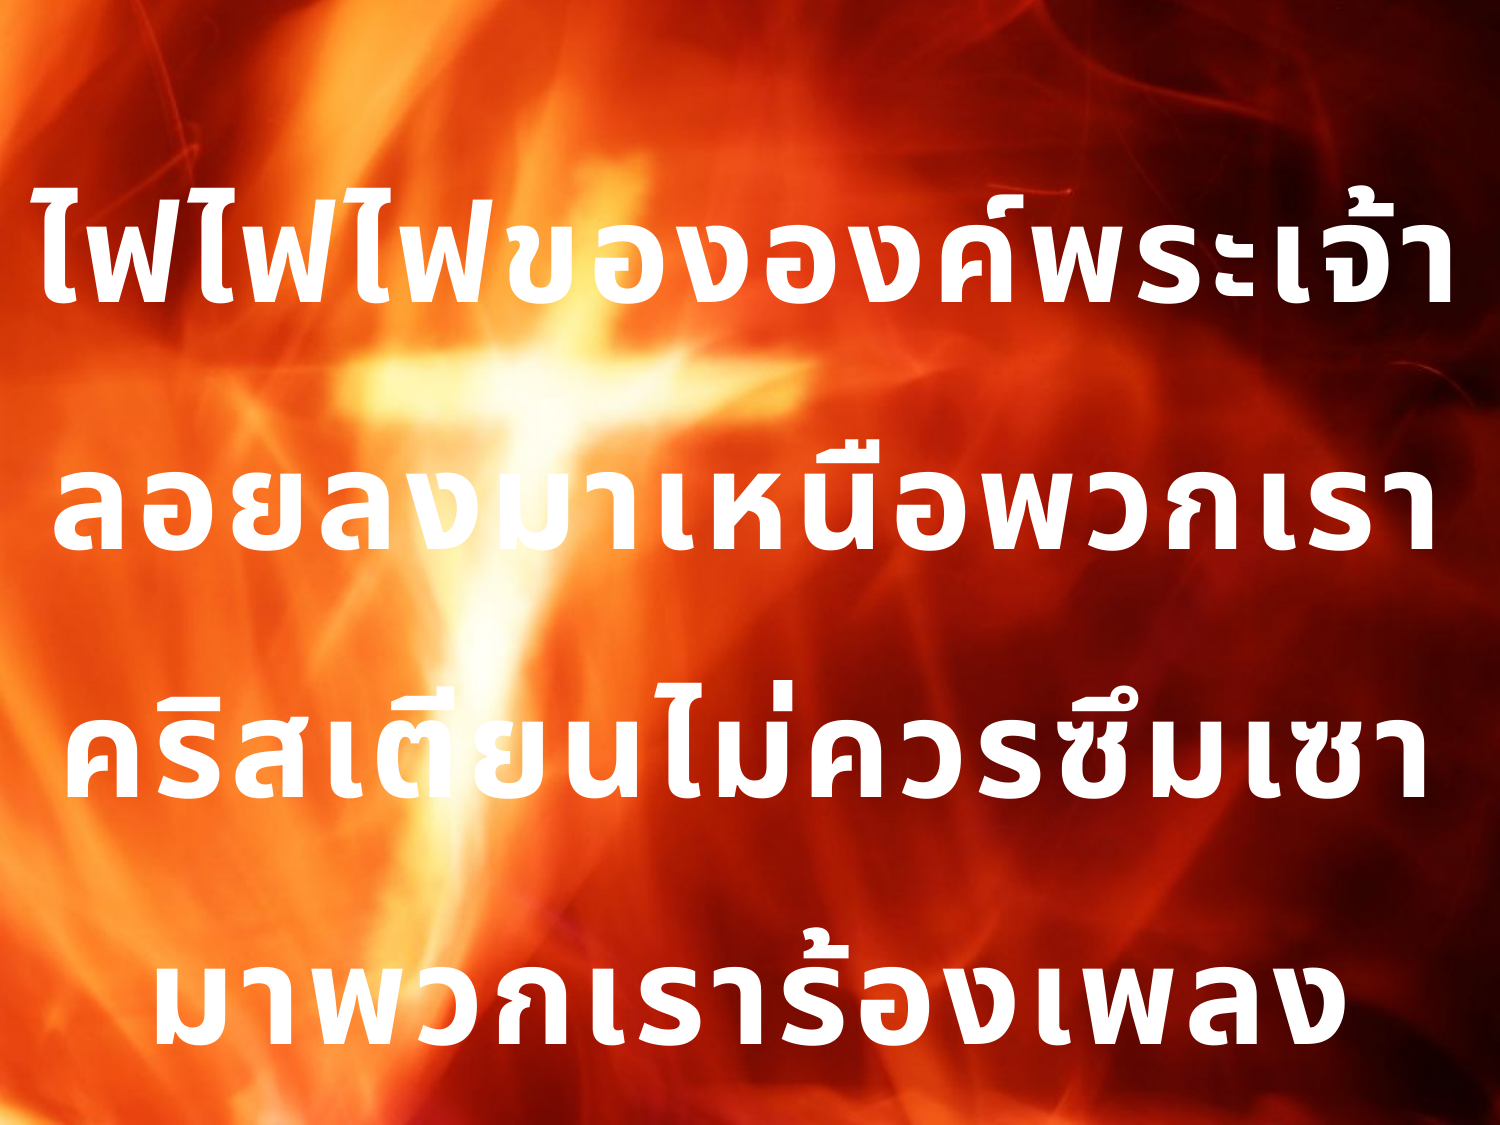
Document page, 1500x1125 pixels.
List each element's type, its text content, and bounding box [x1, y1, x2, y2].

text_box ไฟไฟไฟขององค์พระเจ้า ลอยลงมาเหนือพวกเรา คริสเตียนไม่ควรซึมเซา มาพวกเราร้องเพลง [15, 74, 1485, 1080]
picture [0, 0, 1500, 1125]
